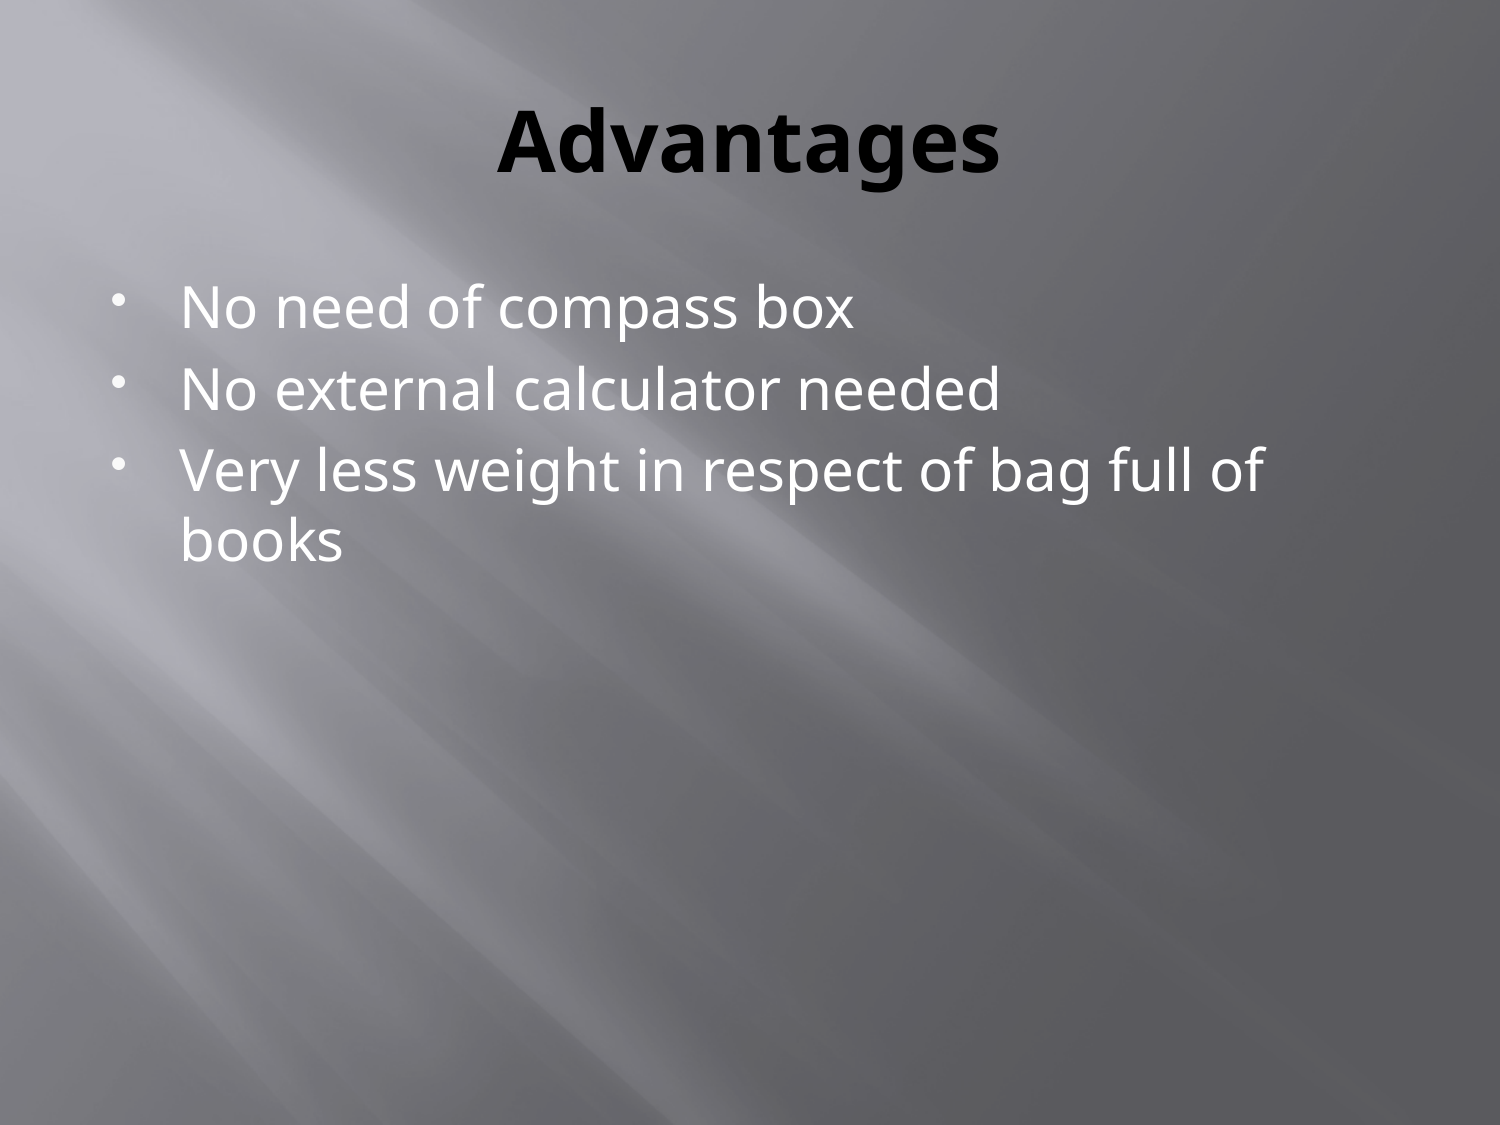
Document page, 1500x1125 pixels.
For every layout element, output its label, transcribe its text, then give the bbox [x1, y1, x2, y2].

title Advantages [75, 45, 1425, 233]
list No need of compass box No external calculator needed Very less weight in respect of bag full of books [75, 262, 1425, 1035]
